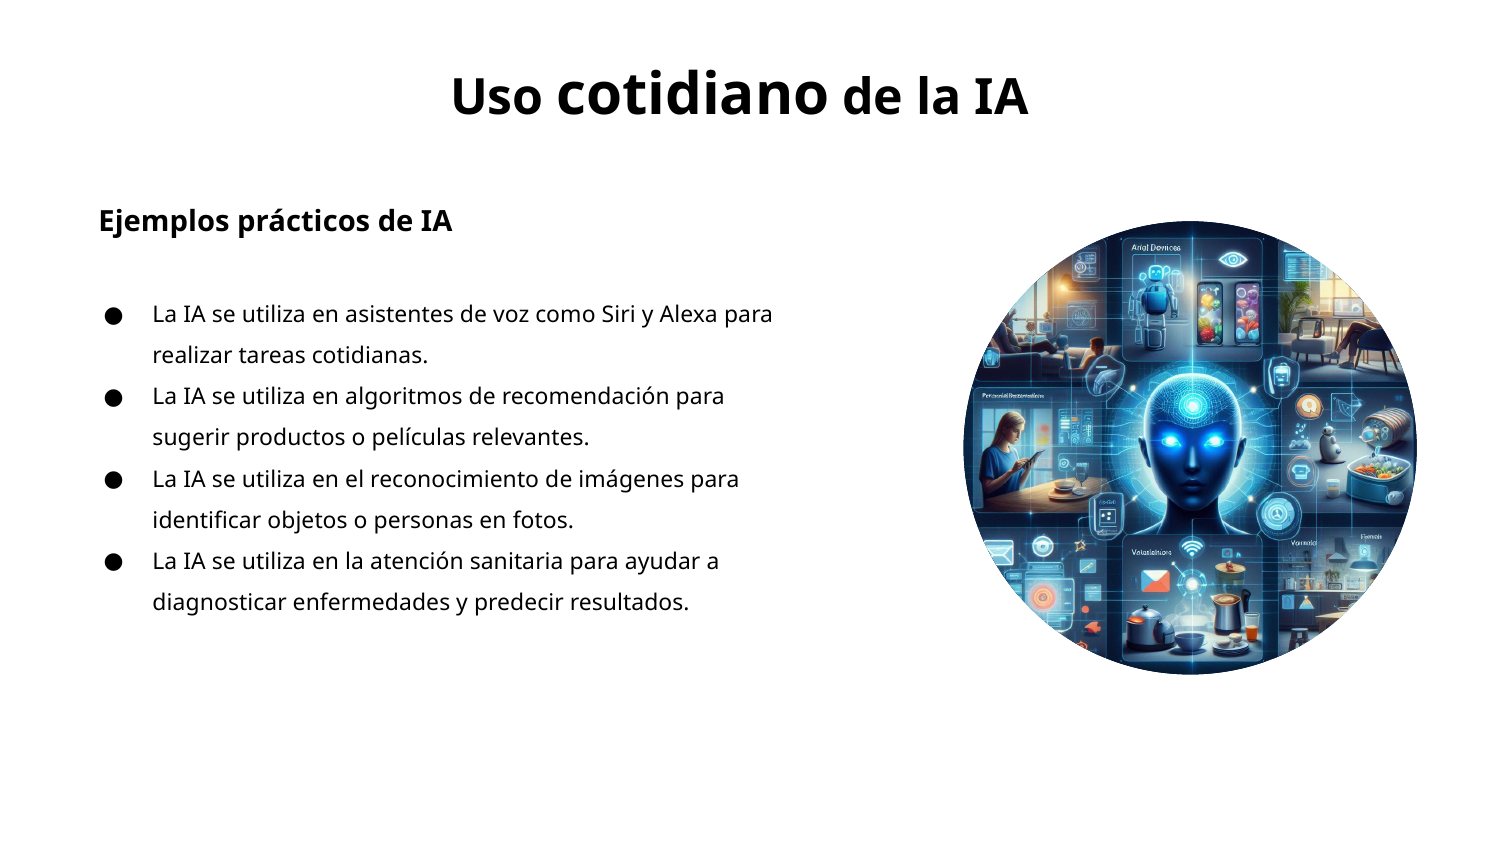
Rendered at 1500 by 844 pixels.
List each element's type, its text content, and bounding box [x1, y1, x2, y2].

text_box La IA se utiliza en asistentes de voz como Siri y Alexa para realizar tareas cotidianas. La IA se utiliza en algoritmos de recomendación para sugerir productos o películas relevantes. La IA se utiliza en el reconocimiento de imágenes para identificar objetos o personas en fotos. La IA se utiliza en la atención sanitaria para ayudar a diagnosticar enfermedades y predecir resultados. [62, 270, 813, 625]
title Uso cotidiano de la IA [62, 41, 1417, 136]
text_box Ejemplos prácticos de IA [83, 187, 813, 263]
picture [963, 221, 1417, 675]
